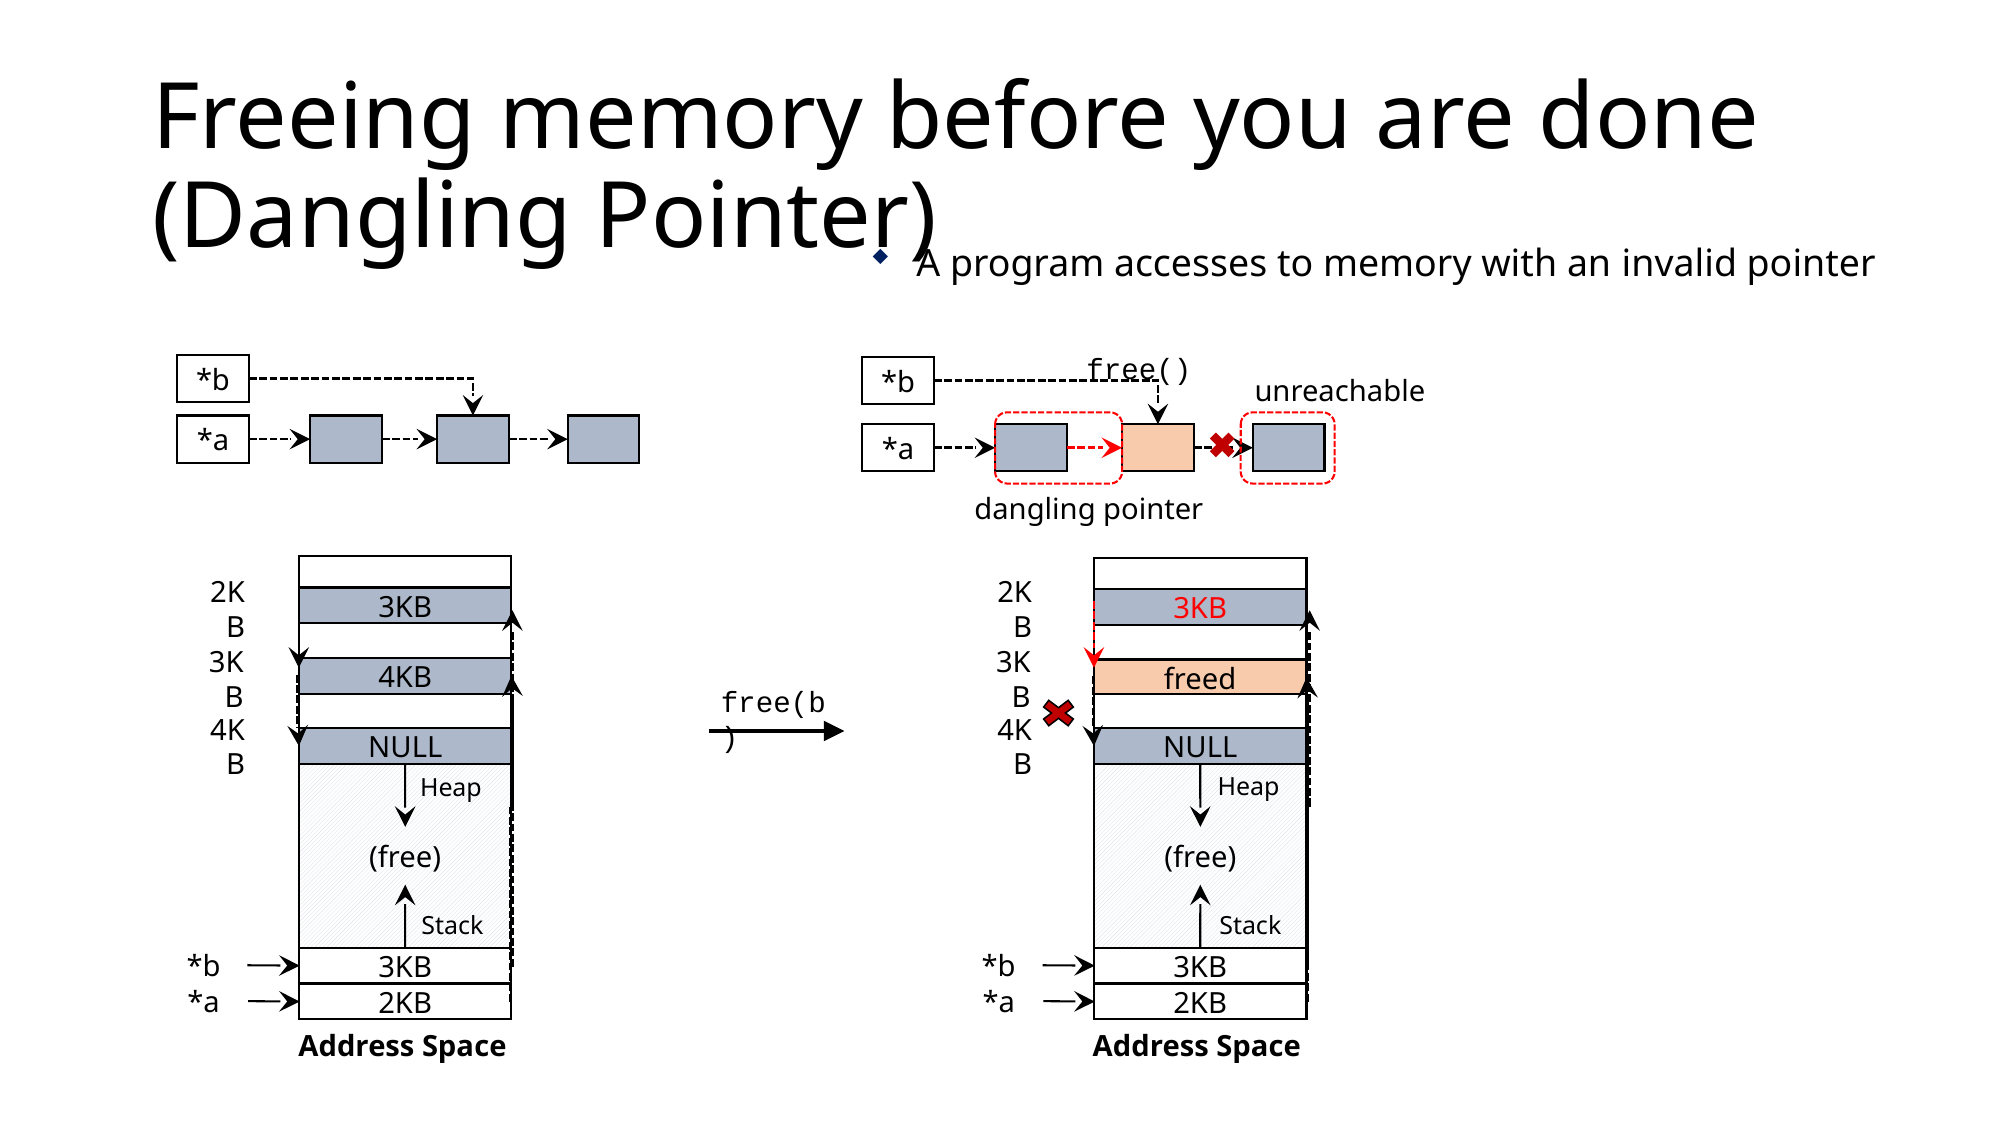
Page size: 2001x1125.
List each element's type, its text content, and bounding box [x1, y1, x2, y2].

text_box [566, 414, 641, 464]
text_box 3KB [297, 946, 510, 985]
title Freeing memory before you are done (Dangling Pointer) [137, 59, 1863, 278]
text_box [1207, 448, 1237, 460]
text_box Address Space [1065, 1019, 1328, 1070]
text_box [1092, 556, 1308, 587]
text_box 3KB [297, 586, 513, 622]
text_box Address Space [271, 1019, 534, 1070]
text_box unreachable [1239, 365, 1530, 415]
text_box *a [967, 976, 1044, 1026]
text_box [1046, 698, 1076, 728]
text_box Heap [1202, 763, 1306, 809]
text_box *b [176, 353, 250, 404]
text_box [248, 378, 473, 416]
text_box [1123, 423, 1195, 473]
text_box free(b) [706, 675, 842, 761]
text_box 3KB [175, 636, 259, 722]
text_box NULL [1092, 729, 1306, 765]
text_box [297, 554, 513, 586]
text_box NULL [297, 729, 510, 765]
text_box Stack [1204, 901, 1306, 947]
text_box 3KB [1092, 946, 1307, 985]
text_box Heap [406, 763, 509, 809]
text_box freed [1092, 661, 1307, 692]
text_box *a [861, 423, 935, 473]
text_box [1207, 430, 1237, 447]
text_box 4KB [177, 703, 260, 789]
text_box *b [861, 355, 935, 406]
text_box free() [1071, 343, 1224, 393]
text_box dangling pointer [959, 483, 1250, 534]
text_box *a [176, 414, 250, 464]
text_box 4KB [964, 703, 1047, 789]
text_box [309, 416, 383, 464]
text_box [933, 380, 1158, 425]
text_box 2KB [964, 565, 1047, 651]
text_box 3KB [1092, 587, 1308, 623]
text_box [1095, 692, 1306, 729]
text_box [299, 622, 510, 659]
text_box *b [171, 940, 248, 991]
text_box [1095, 623, 1307, 661]
text_box 2KB [1092, 985, 1308, 1019]
text_box *a [172, 976, 249, 1026]
text_box [1239, 415, 1337, 486]
text_box A program accesses to memory with an invalid pointer [779, 209, 2000, 1112]
text_box [299, 692, 510, 729]
text_box 2KB [297, 985, 513, 1019]
text_box 4KB [297, 659, 510, 692]
text_box 3KB [962, 636, 1046, 722]
text_box [993, 425, 1124, 483]
text_box (free) [1092, 765, 1306, 946]
text_box 2KB [177, 565, 260, 651]
text_box *b [966, 940, 1043, 991]
text_box [436, 414, 510, 464]
text_box Stack [406, 902, 510, 947]
text_box (free) [297, 765, 510, 946]
